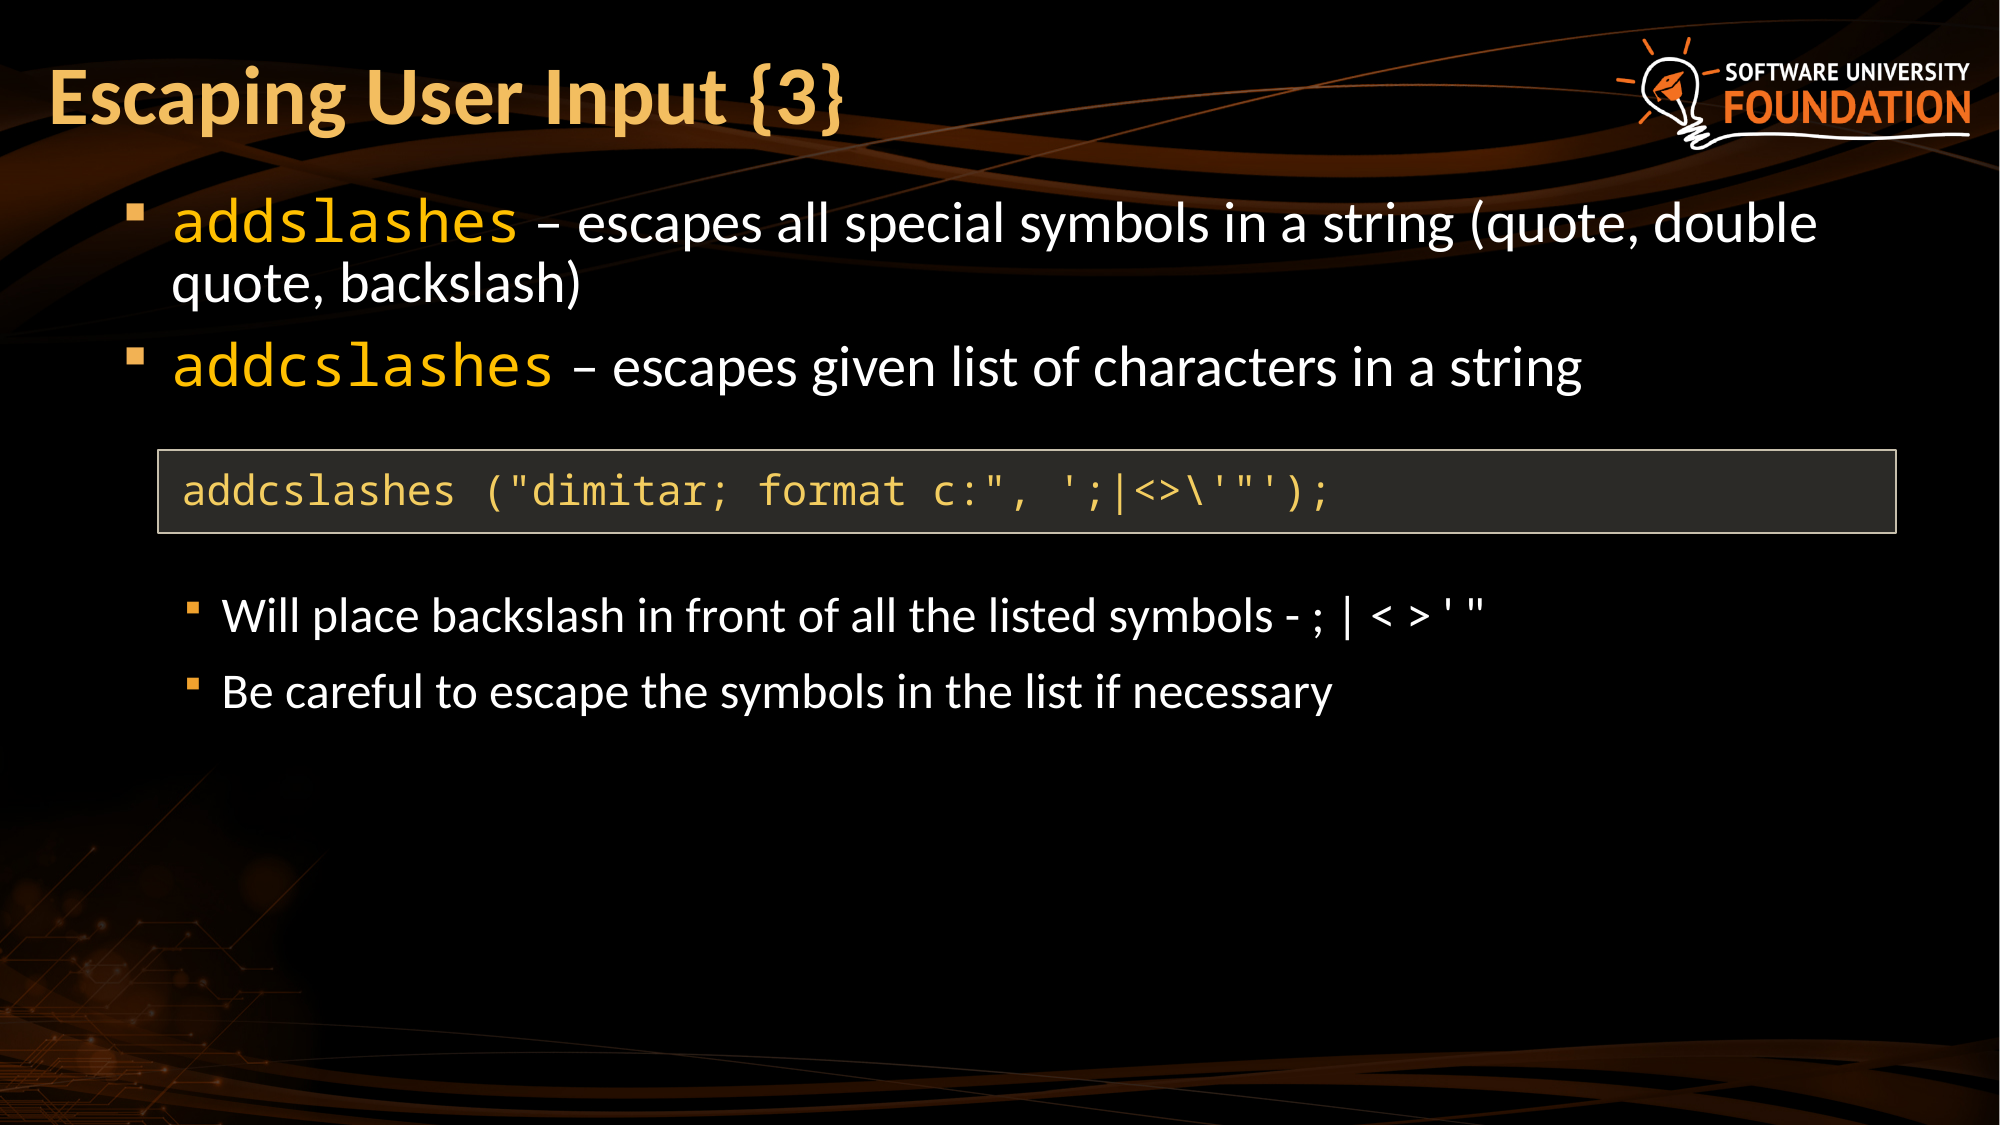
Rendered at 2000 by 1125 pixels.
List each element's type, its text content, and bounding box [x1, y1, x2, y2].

picture [0, 0, 2000, 1125]
text_box addcslashes ("dimitar; format c:", ';|<>\'"'); [158, 449, 1896, 533]
list addslashes – escapes all special symbols in a string (quote, double quote, backslash) addcslashes – escapes given list of characters in a string Will place backslash in front of all the listed symbols - ; | < > ' " Be careful to escape the symbols in the list if necessary [104, 189, 1950, 1090]
title Escaping User Input {3} [30, 6, 1602, 189]
